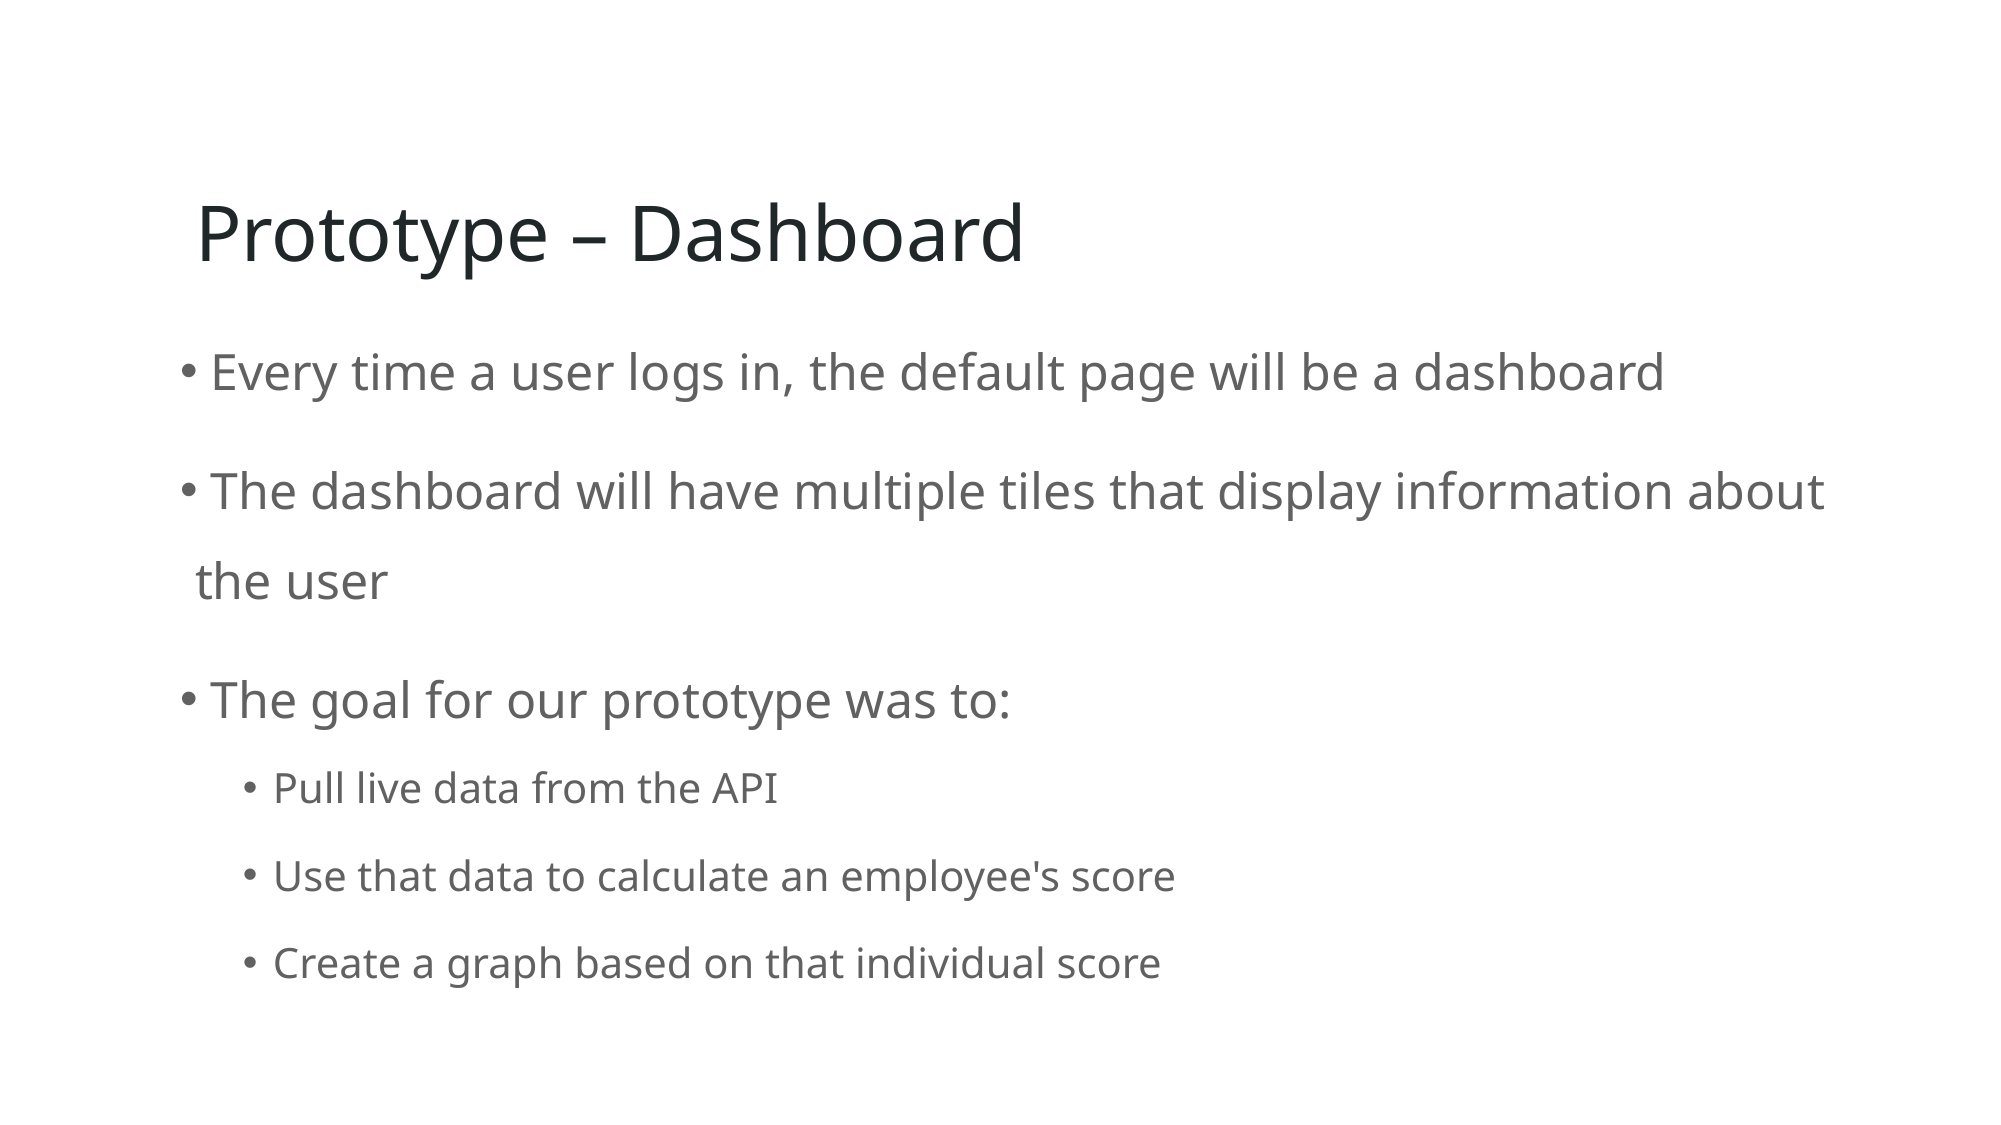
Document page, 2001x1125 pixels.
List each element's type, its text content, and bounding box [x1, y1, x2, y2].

list Every time a user logs in, the default page will be a dashboard The dashboard will have multiple tiles that display information about the user The goal for our prototype was to: Pull live data from the API Use that data to calculate an employee's score Create a graph based on that individual score [180, 302, 1830, 1029]
title Prototype – Dashboard [180, 47, 1830, 285]
